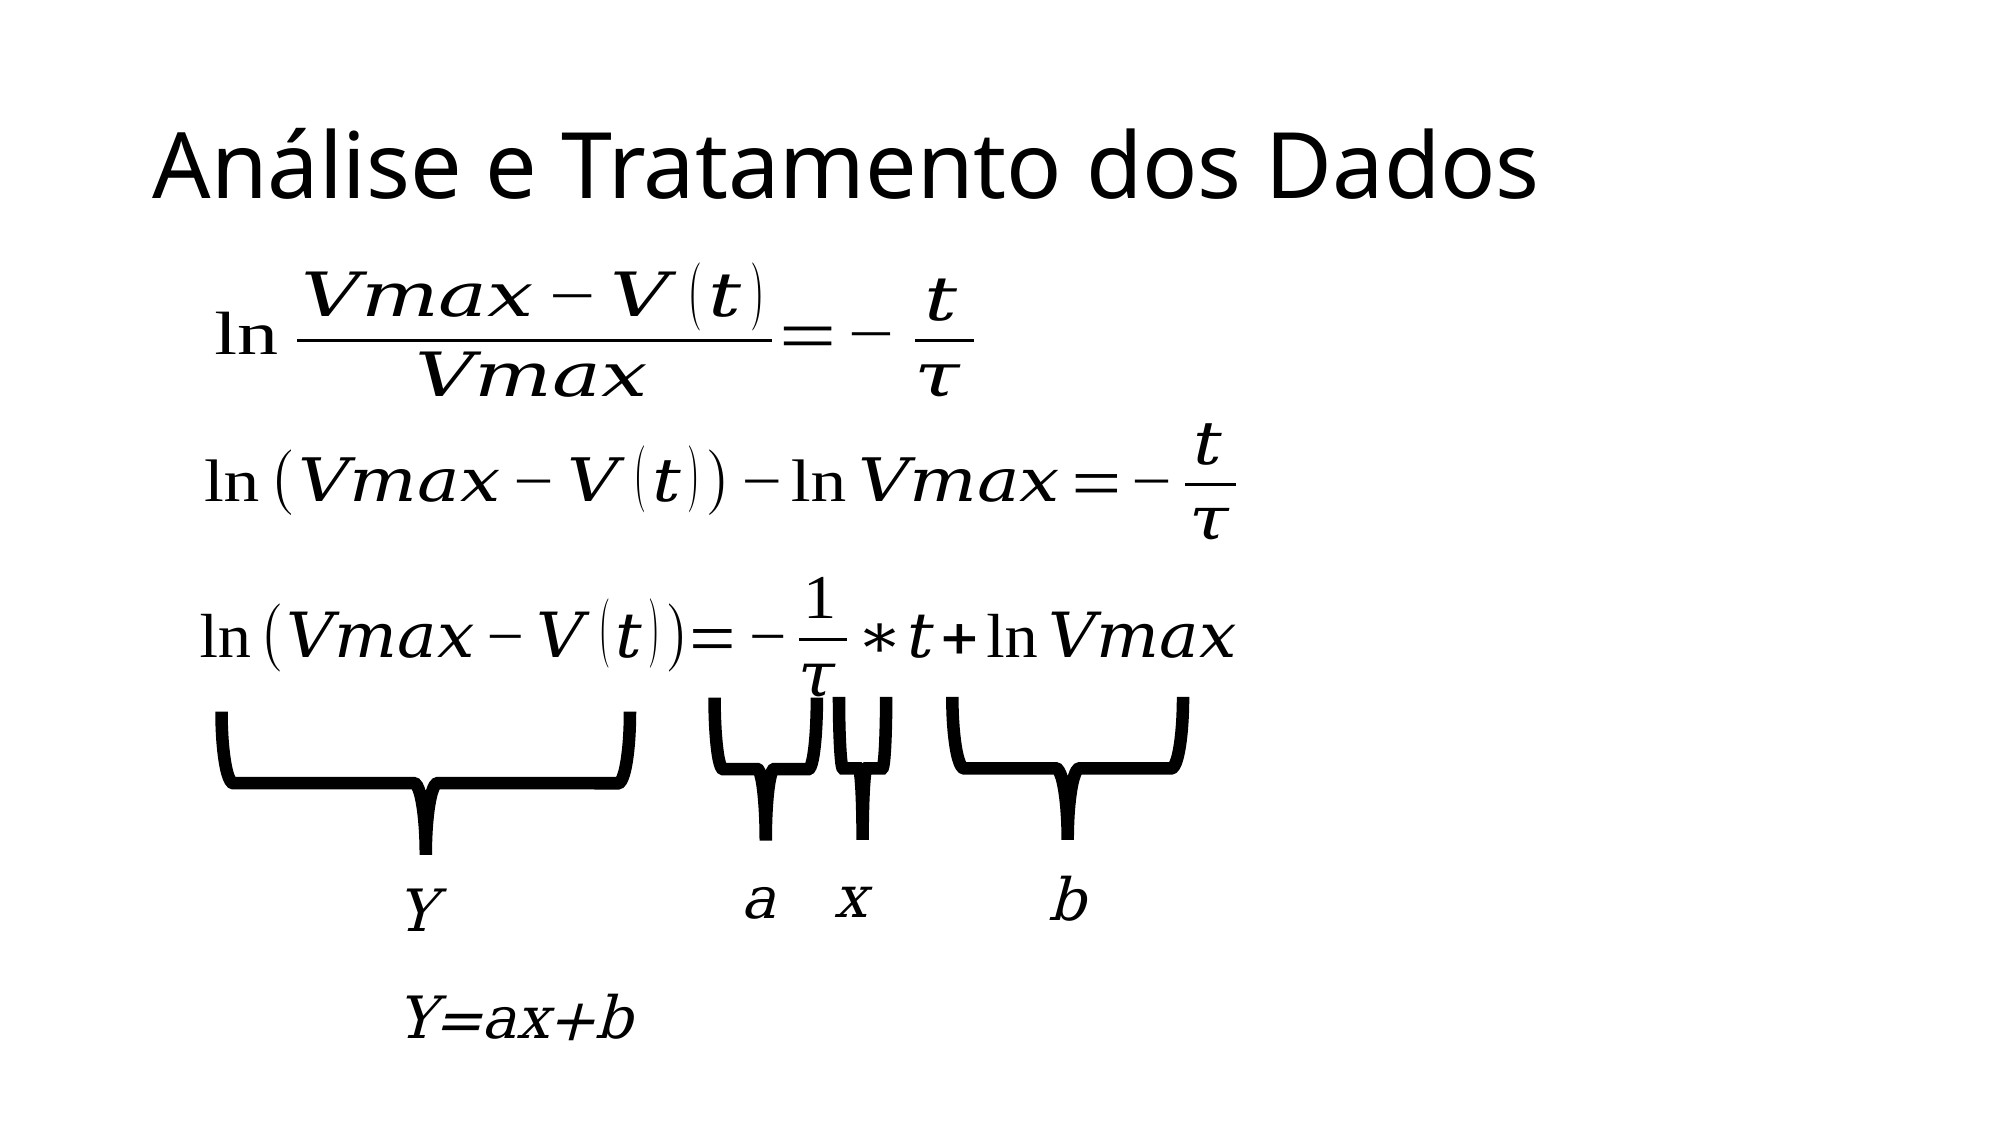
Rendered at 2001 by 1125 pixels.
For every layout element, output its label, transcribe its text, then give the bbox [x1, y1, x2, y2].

text_box [713, 697, 819, 841]
title Análise e Tratamento dos Dados [137, 59, 1863, 278]
text_box [136, 298, 1862, 1013]
text_box b [1033, 854, 1121, 940]
text_box Y=ax+b [381, 972, 952, 1058]
text_box [837, 696, 888, 840]
text_box [950, 696, 1185, 840]
text_box x [818, 852, 907, 937]
text_box a [725, 852, 814, 938]
text_box [219, 711, 632, 855]
text_box Y [381, 865, 470, 951]
